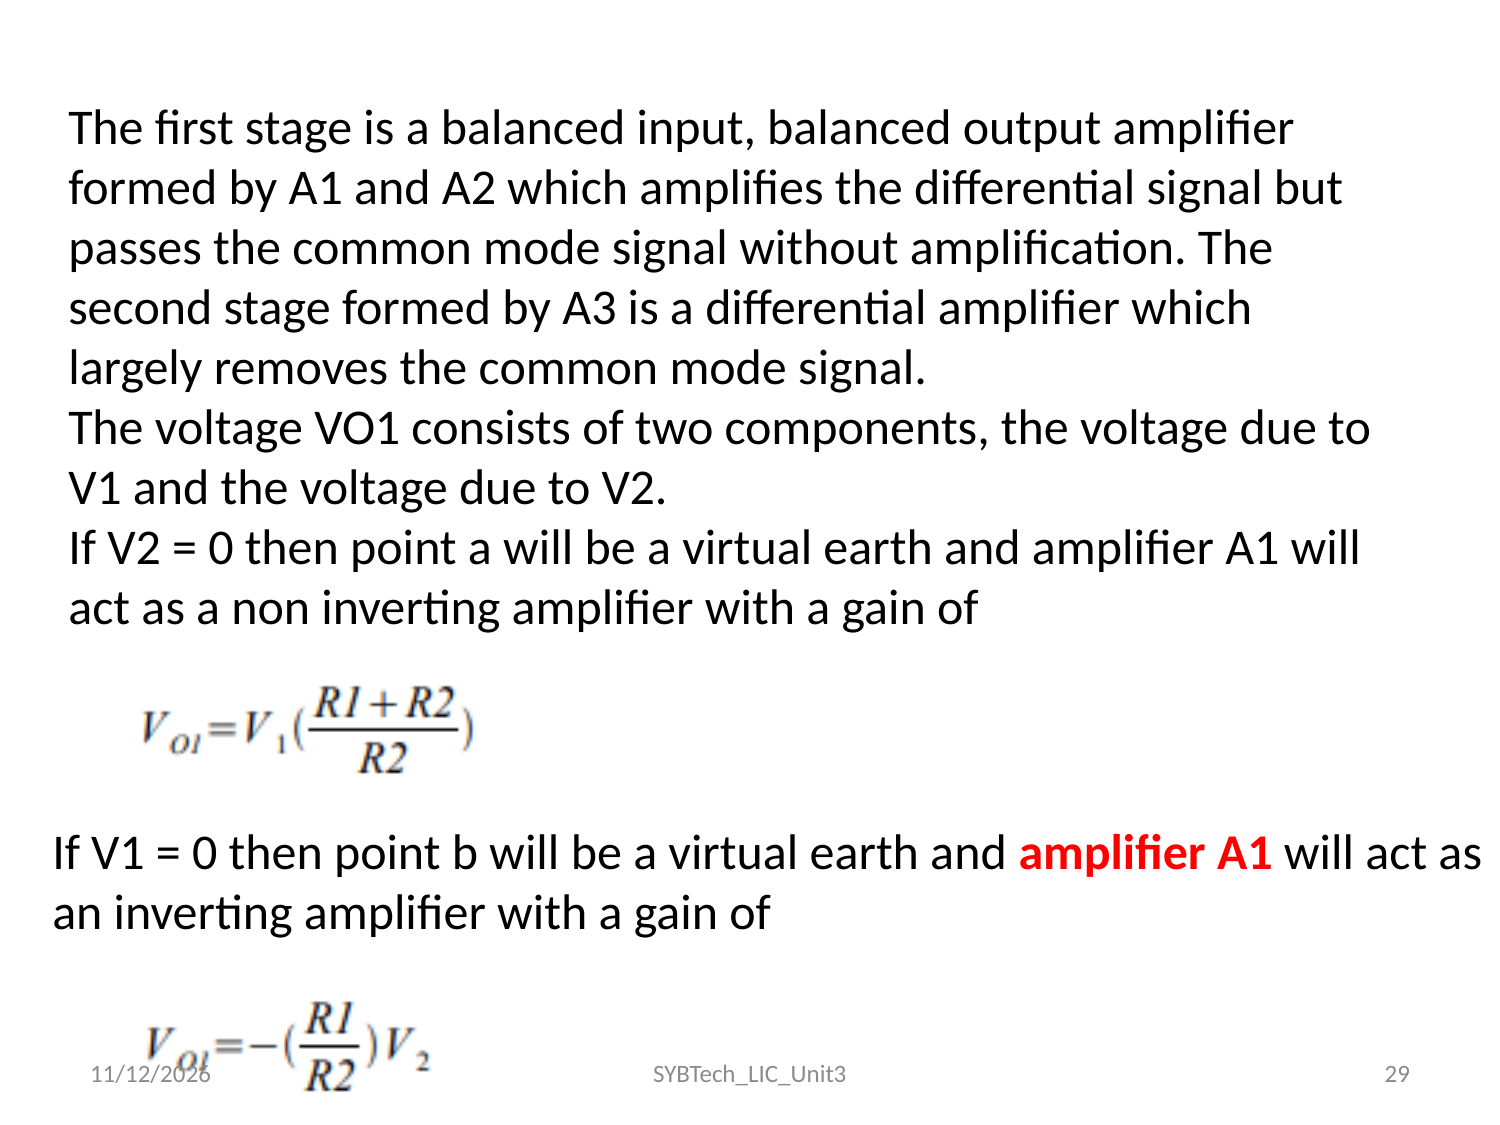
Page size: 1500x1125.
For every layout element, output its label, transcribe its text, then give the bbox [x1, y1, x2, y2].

picture [129, 974, 463, 1125]
slide_number 29 [1074, 1042, 1425, 1103]
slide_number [75, 1042, 124, 1103]
picture [112, 651, 513, 813]
text_box If V1 = 0 then point b will be a virtual earth and amplifier A1 will act as an inverting amplifier with a gain of [37, 812, 1500, 948]
footer SYBTech_LIC_Unit3 [512, 1042, 988, 1103]
text_box The first stage is a balanced input, balanced output amplifier formed by A1 and A2 which amplifies the differential signal but passes the common mode signal without amplification. The second stage formed by A3 is a differential amplifier which largely removes the common mode signal. The voltage VO1 consists of two components, the voltage due to V1 and the voltage due to V2. If V2 = 0 then point a will be a virtual earth and amplifier A1 will act as a non inverting amplifier with a gain of [53, 87, 1404, 643]
